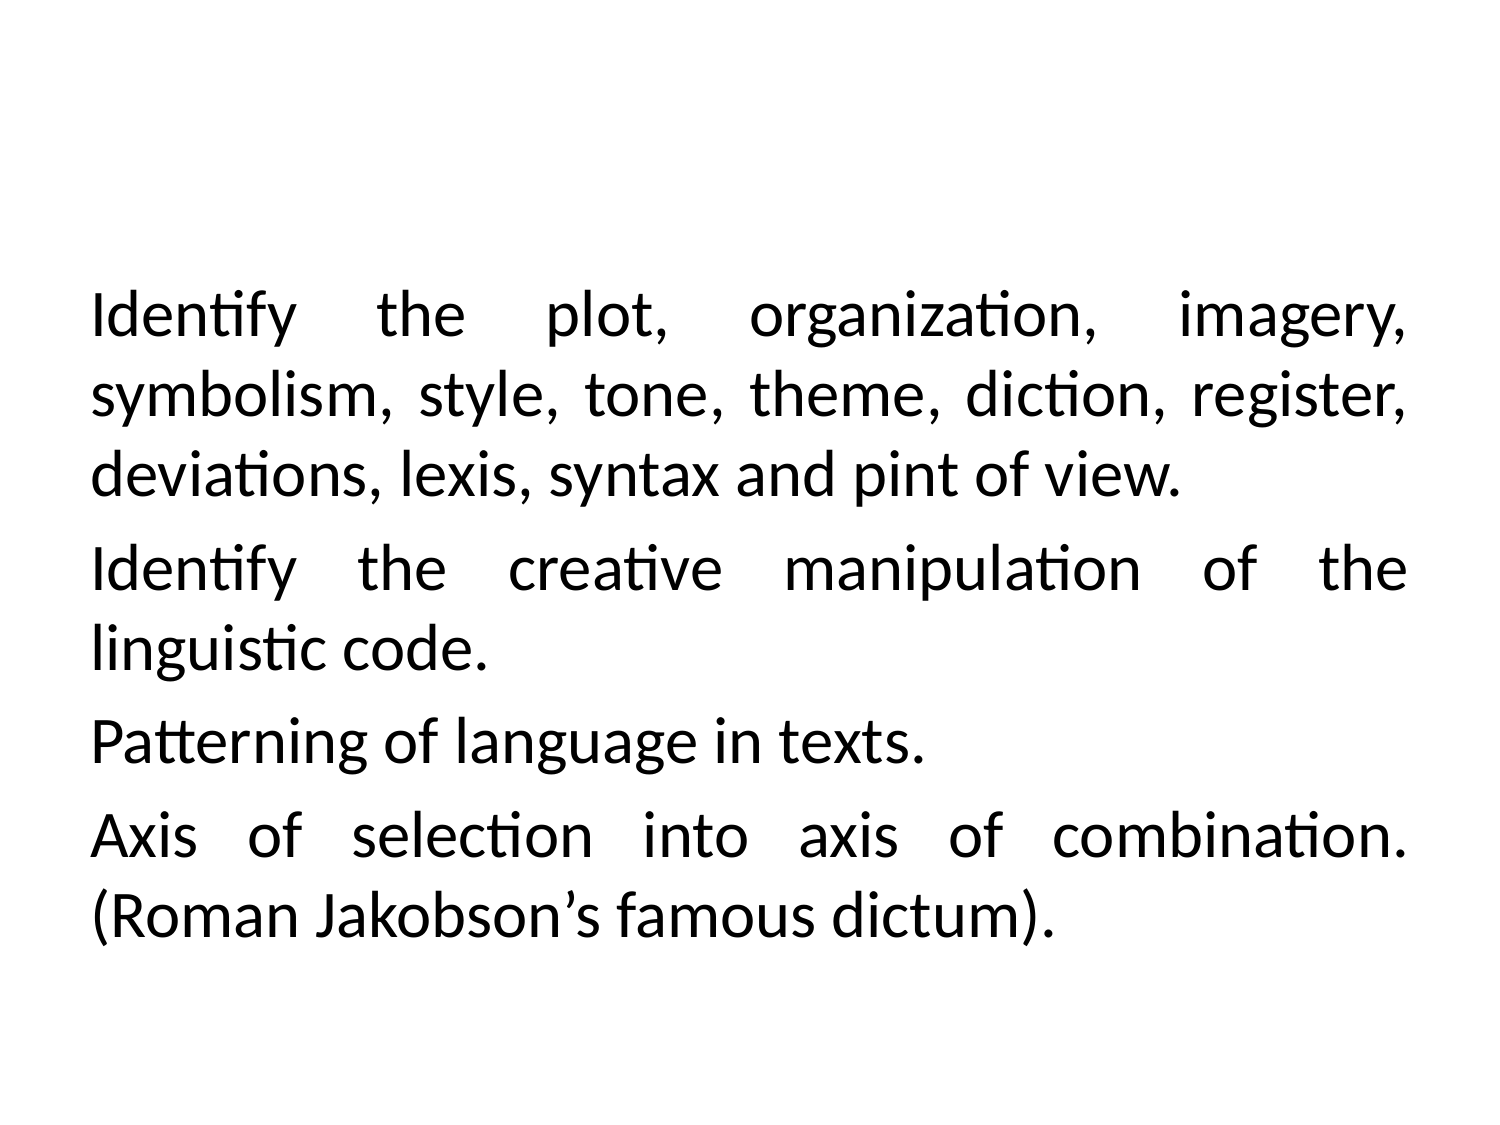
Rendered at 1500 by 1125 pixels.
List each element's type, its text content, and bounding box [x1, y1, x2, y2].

list Identify the plot, organization, imagery, symbolism, style, tone, theme, diction, register, deviations, lexis, syntax and pint of view. Identify the creative manipulation of the linguistic code. Patterning of language in texts. Axis of selection into axis of combination.(Roman Jakobson’s famous dictum). [75, 262, 1425, 1005]
